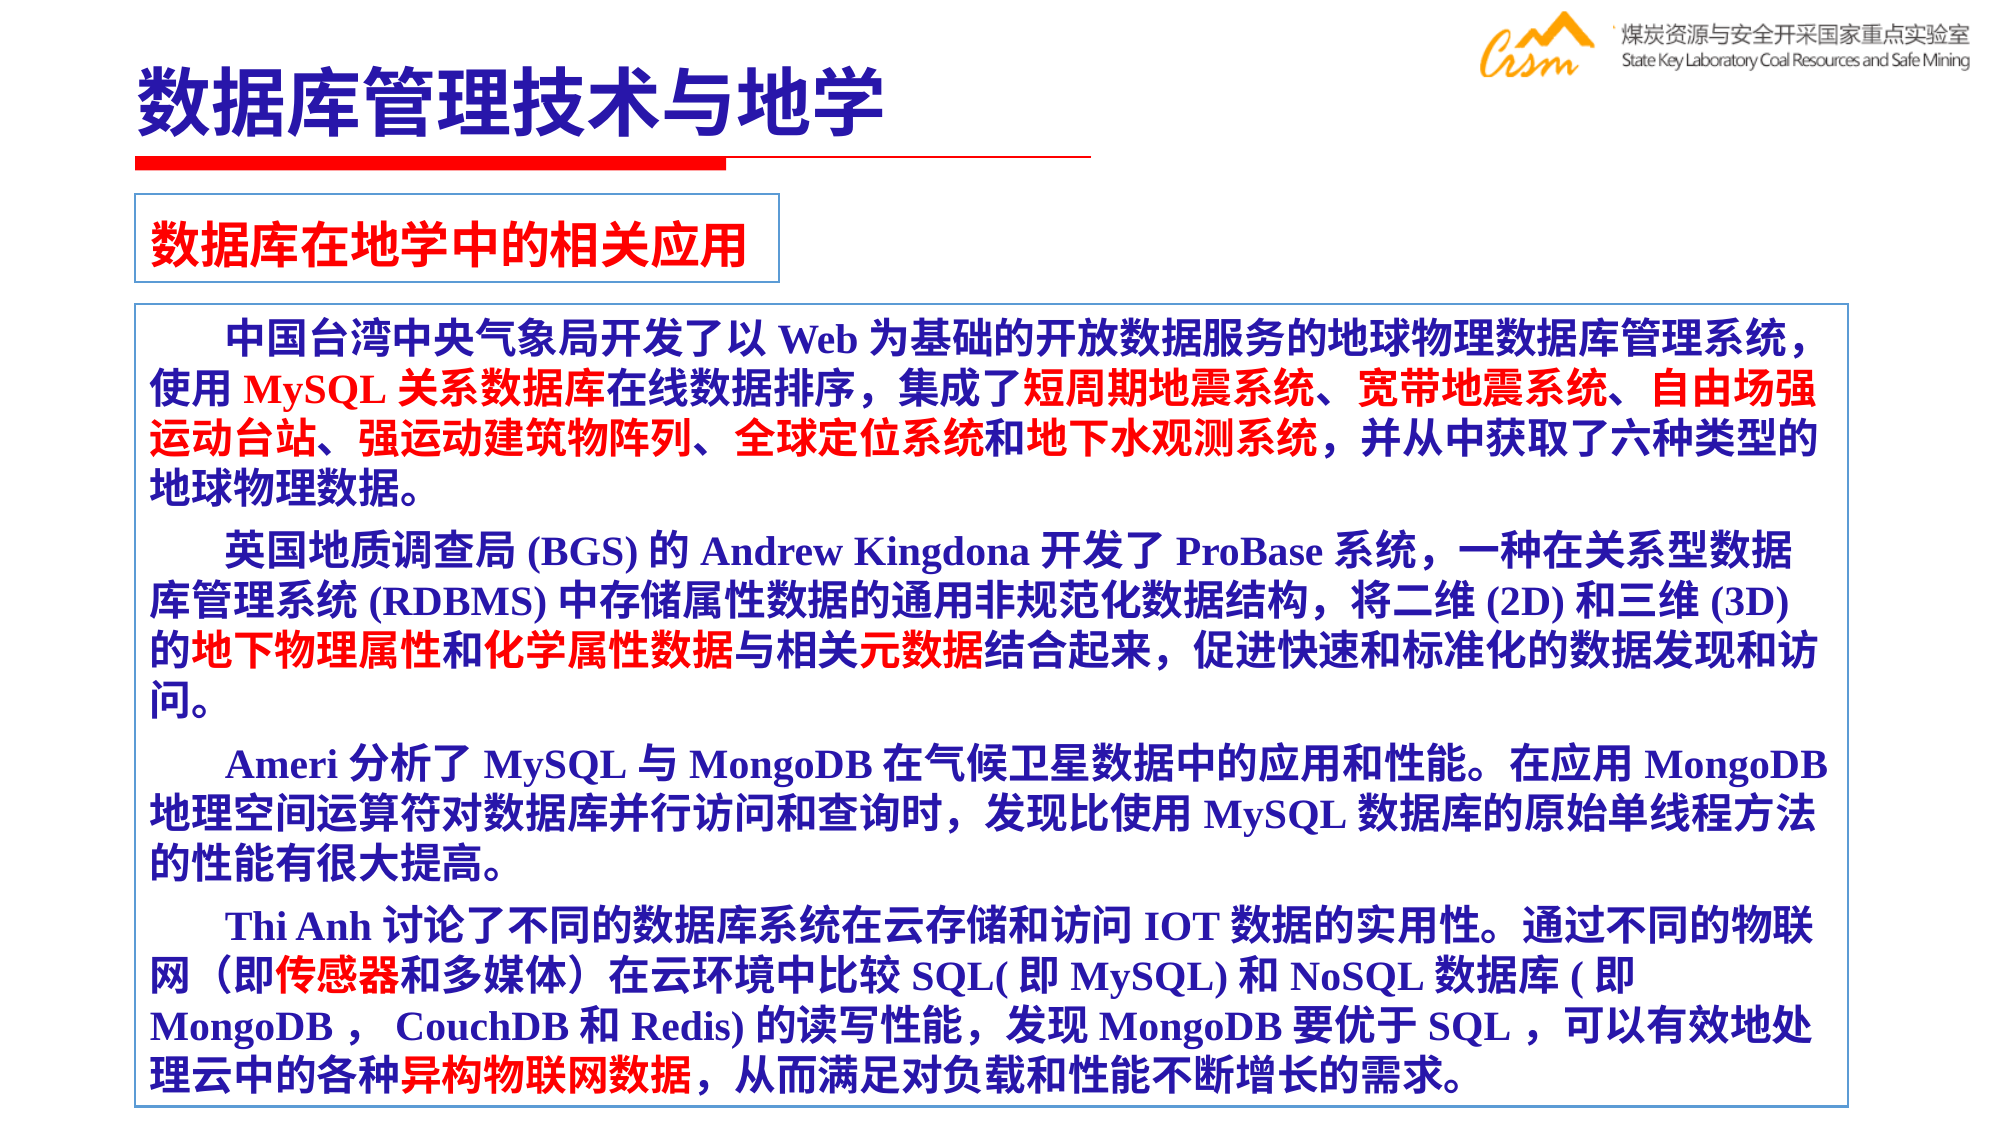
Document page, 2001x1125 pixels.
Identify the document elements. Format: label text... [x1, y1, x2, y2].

picture [1444, 9, 2000, 82]
text_box [135, 156, 1092, 171]
list 数据库在地学中的相关应用 [134, 193, 780, 283]
text_box 中国台湾中央气象局开发了以Web为基础的开放数据服务的地球物理数据库管理系统，使用MySQL关系数据库在线数据排序，集成了短周期地震系统、宽带地震系统、自由场强运动台站、强运动建筑物阵列、全球定位系统和地下水观测系统，并从中获取了六种类型的地球物理数据。 英国地质调查局(BGS)的Andrew Kingdona开发了ProBase系统，一种在关系型数据库管理系统(RDBMS)中存储属性数据的通用非规范化数据结构，将二维(2D)和三维(3D)的地下物理属性和化学属性数据与相关元数据结合起来，促进快速和标准化的数据发现和访问。 Ameri分析了MySQL与MongoDB在气候卫星数据中的应用和性能。在应用MongoDB地理空间运算符对数据库并行访问和查询时，发现比使用MySQL数据库的原始单线程方法的性能有很大提高。 Thi Anh讨论了不同的数据库系统在云存储和访问IOT数据的实用性。通过不同的物联网（即传感器和多媒体）在云环境中比较SQL(即MySQL)和NoSQL数据库(即MongoDB，CouchDB和Redis)的读写性能，发现MongoDB要优于SQL，可以有效地处理云中的各种异构物联网数据，从而满足对负载和性能不断增长的需求。 [134, 303, 1849, 1108]
title 数据库管理技术与地学 [121, 48, 1135, 145]
